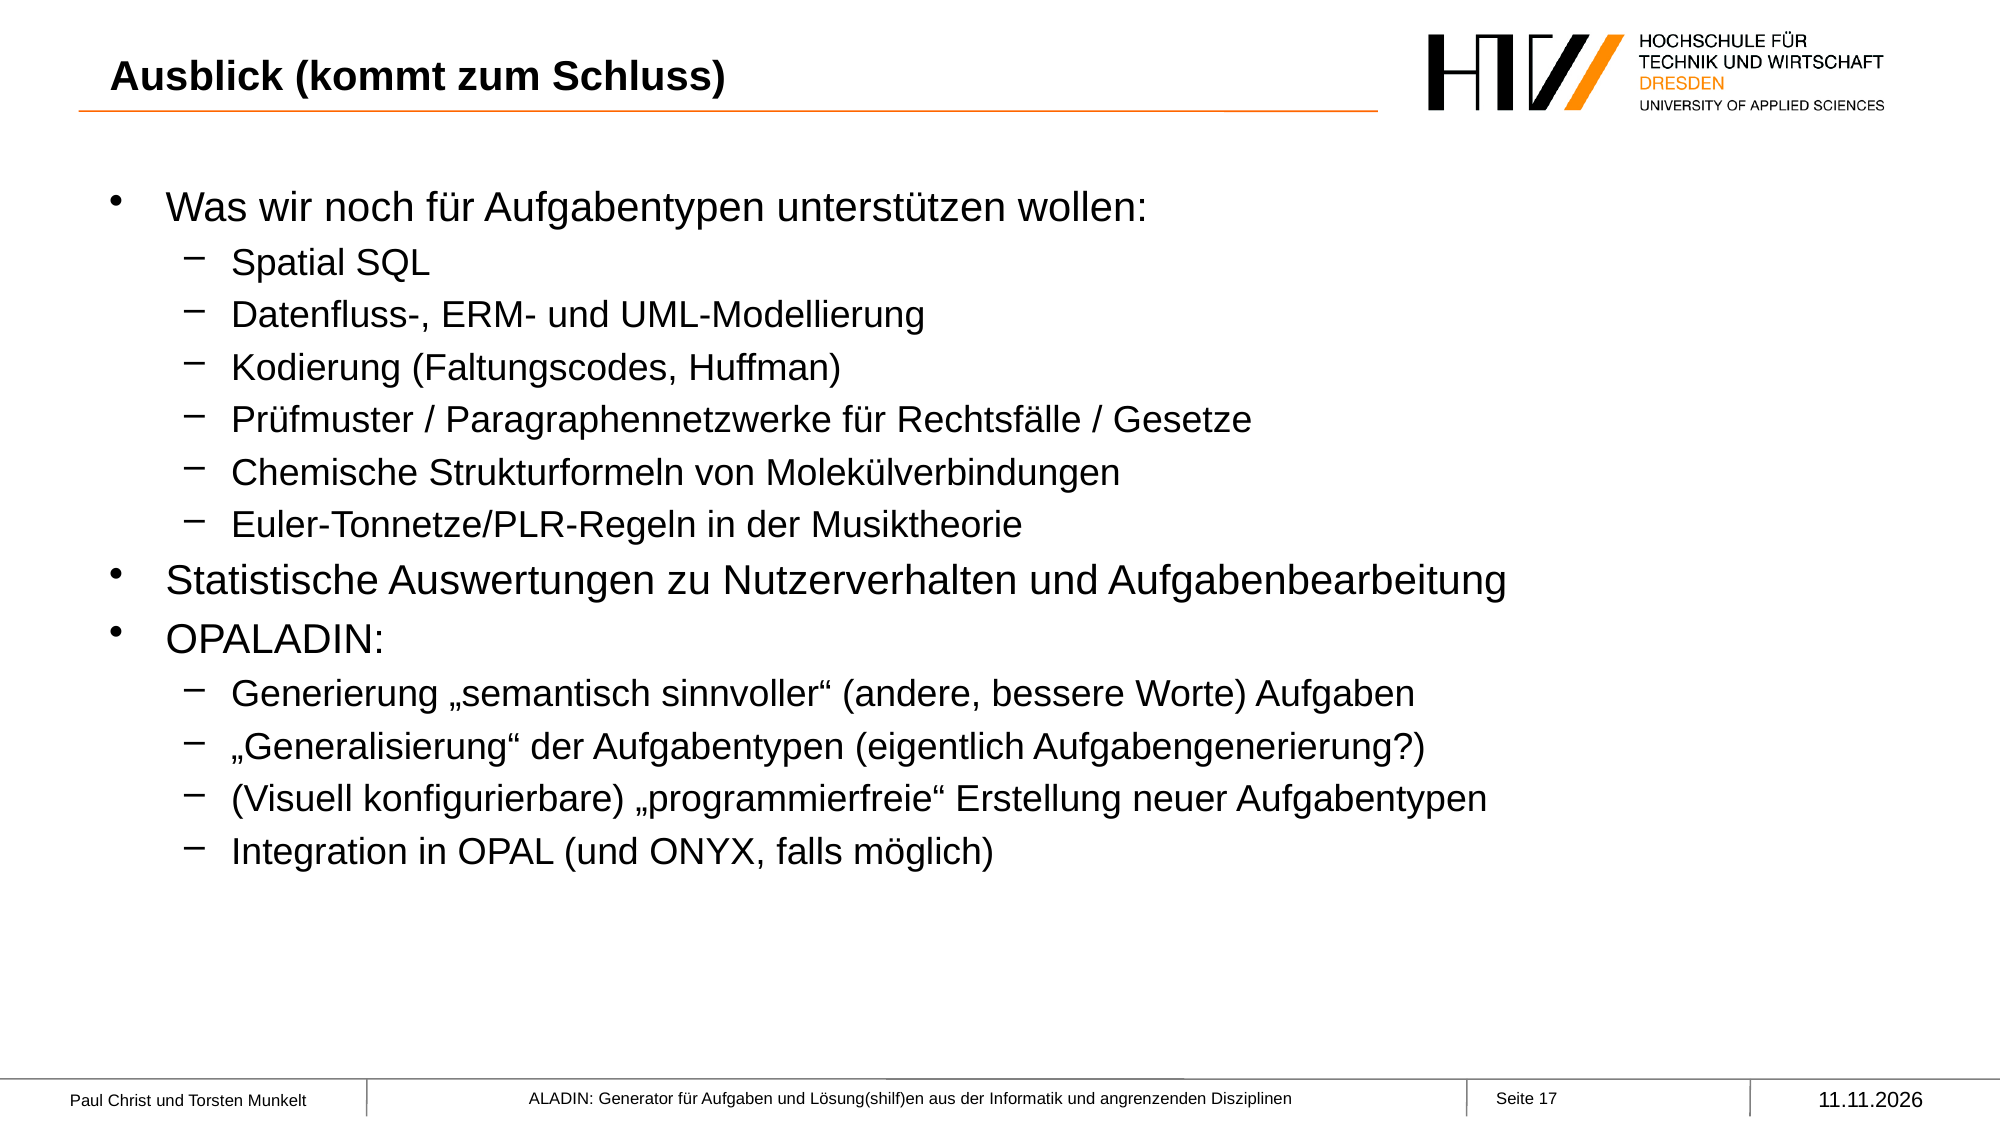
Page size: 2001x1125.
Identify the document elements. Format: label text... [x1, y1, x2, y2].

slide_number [1803, 1080, 1981, 1116]
list Was wir noch für Aufgabentypen unterstützen wollen: Spatial SQL Datenfluss-, ERM- und UML-Modellierung Kodierung (Faltungscodes, Huffman) Prüfmuster / Paragraphennetzwerke für Rechtsfälle / Gesetze Chemische Strukturformeln von Molekülverbindungen Euler-Tonnetze/PLR-Regeln in der Musiktheorie Statistische Auswertungen zu Nutzerverhalten und Aufgabenbearbeitung OPALADIN: Generierung „semantisch sinnvoller“ (andere, bessere Worte) Aufgaben „Generalisierung“ der Aufgabentypen (eigentlich Aufgabengenerierung?) (Visuell konfigurierbare) „programmierfreie“ Erstellung neuer Aufgabentypen Integration in OPAL (und ONYX, falls möglich) [94, 172, 1898, 1035]
title Ausblick (kommt zum Schluss) [94, 29, 1386, 117]
picture [1425, 31, 1887, 111]
